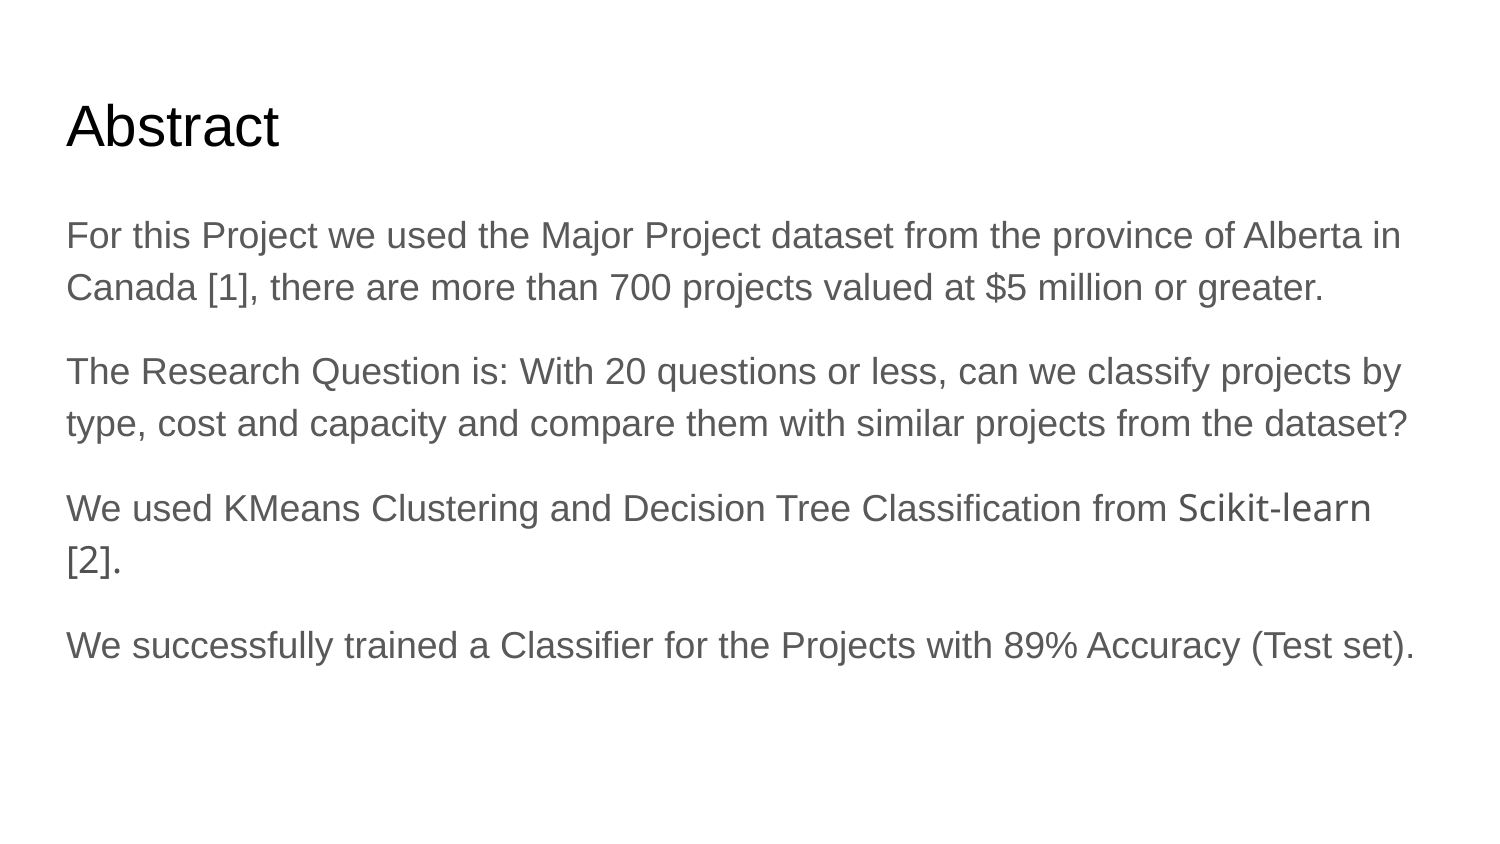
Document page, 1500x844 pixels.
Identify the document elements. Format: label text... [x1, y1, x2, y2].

title Abstract [51, 72, 1449, 167]
list For this Project we used the Major Project dataset from the province of Alberta in Canada [1], there are more than 700 projects valued at $5 million or greater. The Research Question is: With 20 questions or less, can we classify projects by type, cost and capacity and compare them with similar projects from the dataset? We used KMeans Clustering and Decision Tree Classification from Scikit-learn [2]. We successfully trained a Classifier for the Projects with 89% Accuracy (Test set). [51, 189, 1449, 750]
